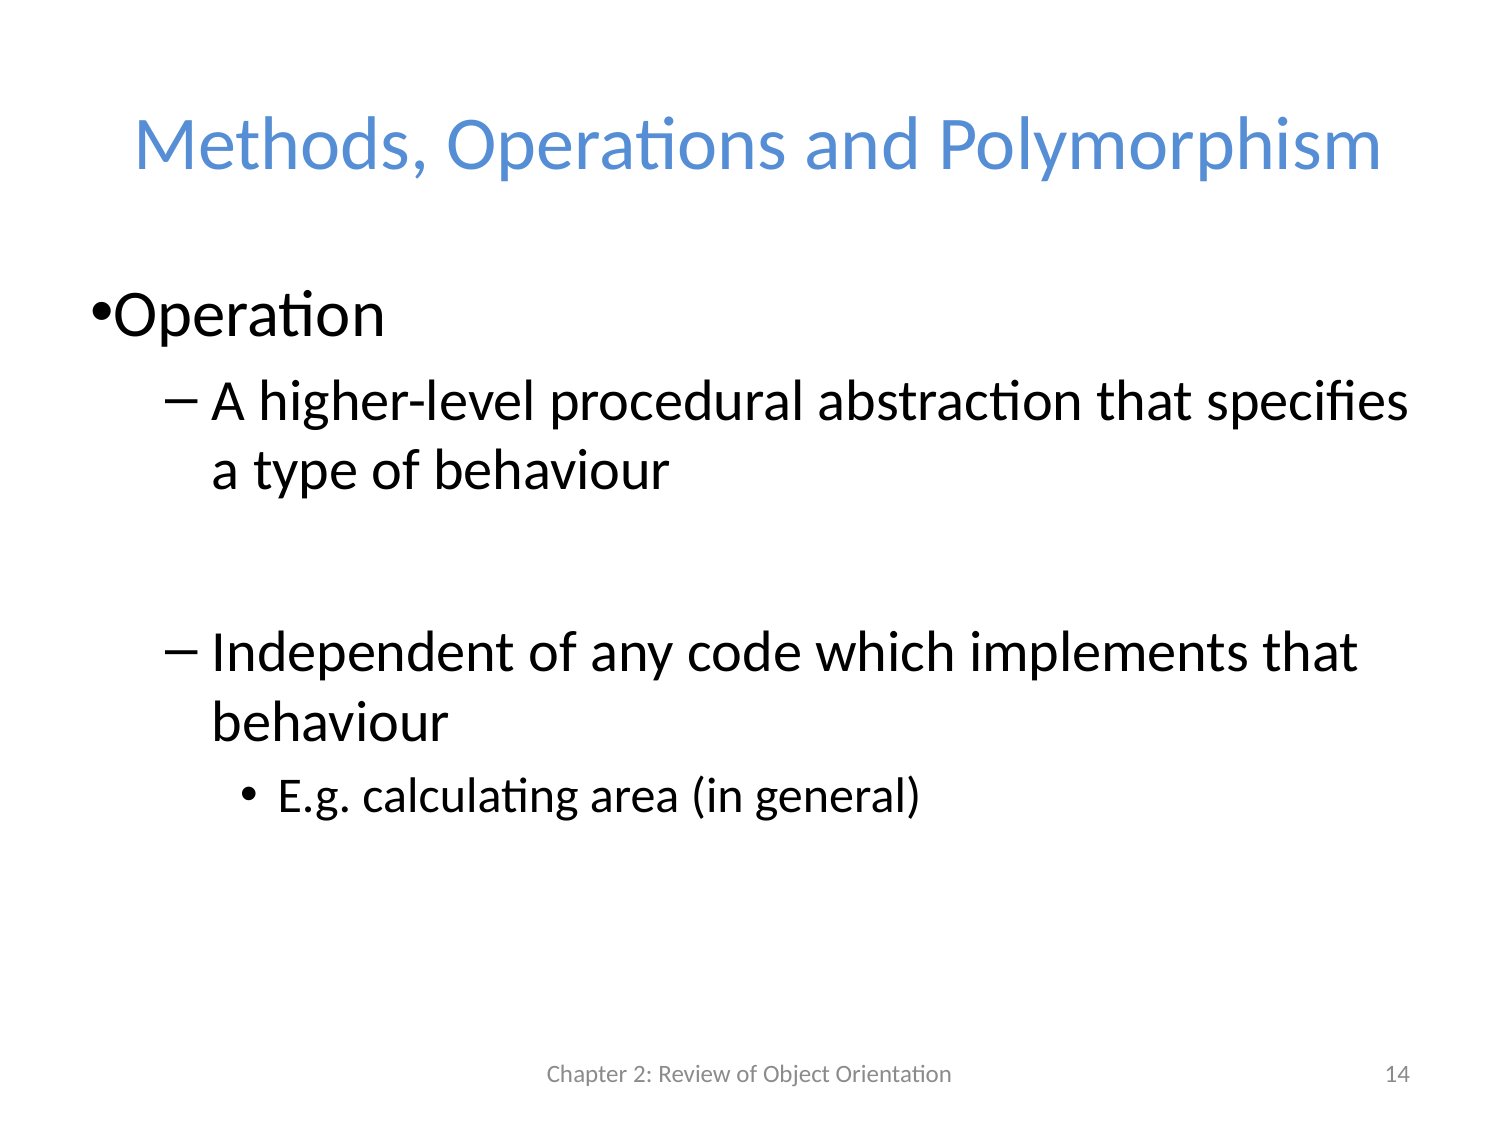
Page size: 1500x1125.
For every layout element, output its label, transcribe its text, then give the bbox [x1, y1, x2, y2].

slide_number 14 [1074, 1042, 1425, 1103]
title Methods, Operations and Polymorphism [75, 45, 1425, 233]
footer Chapter 2: Review of Object Orientation [512, 1042, 988, 1103]
list Operation A higher-level procedural abstraction that specifies a type of behaviour Independent of any code which implements that behaviour E.g. calculating area (in general) [75, 262, 1425, 1005]
